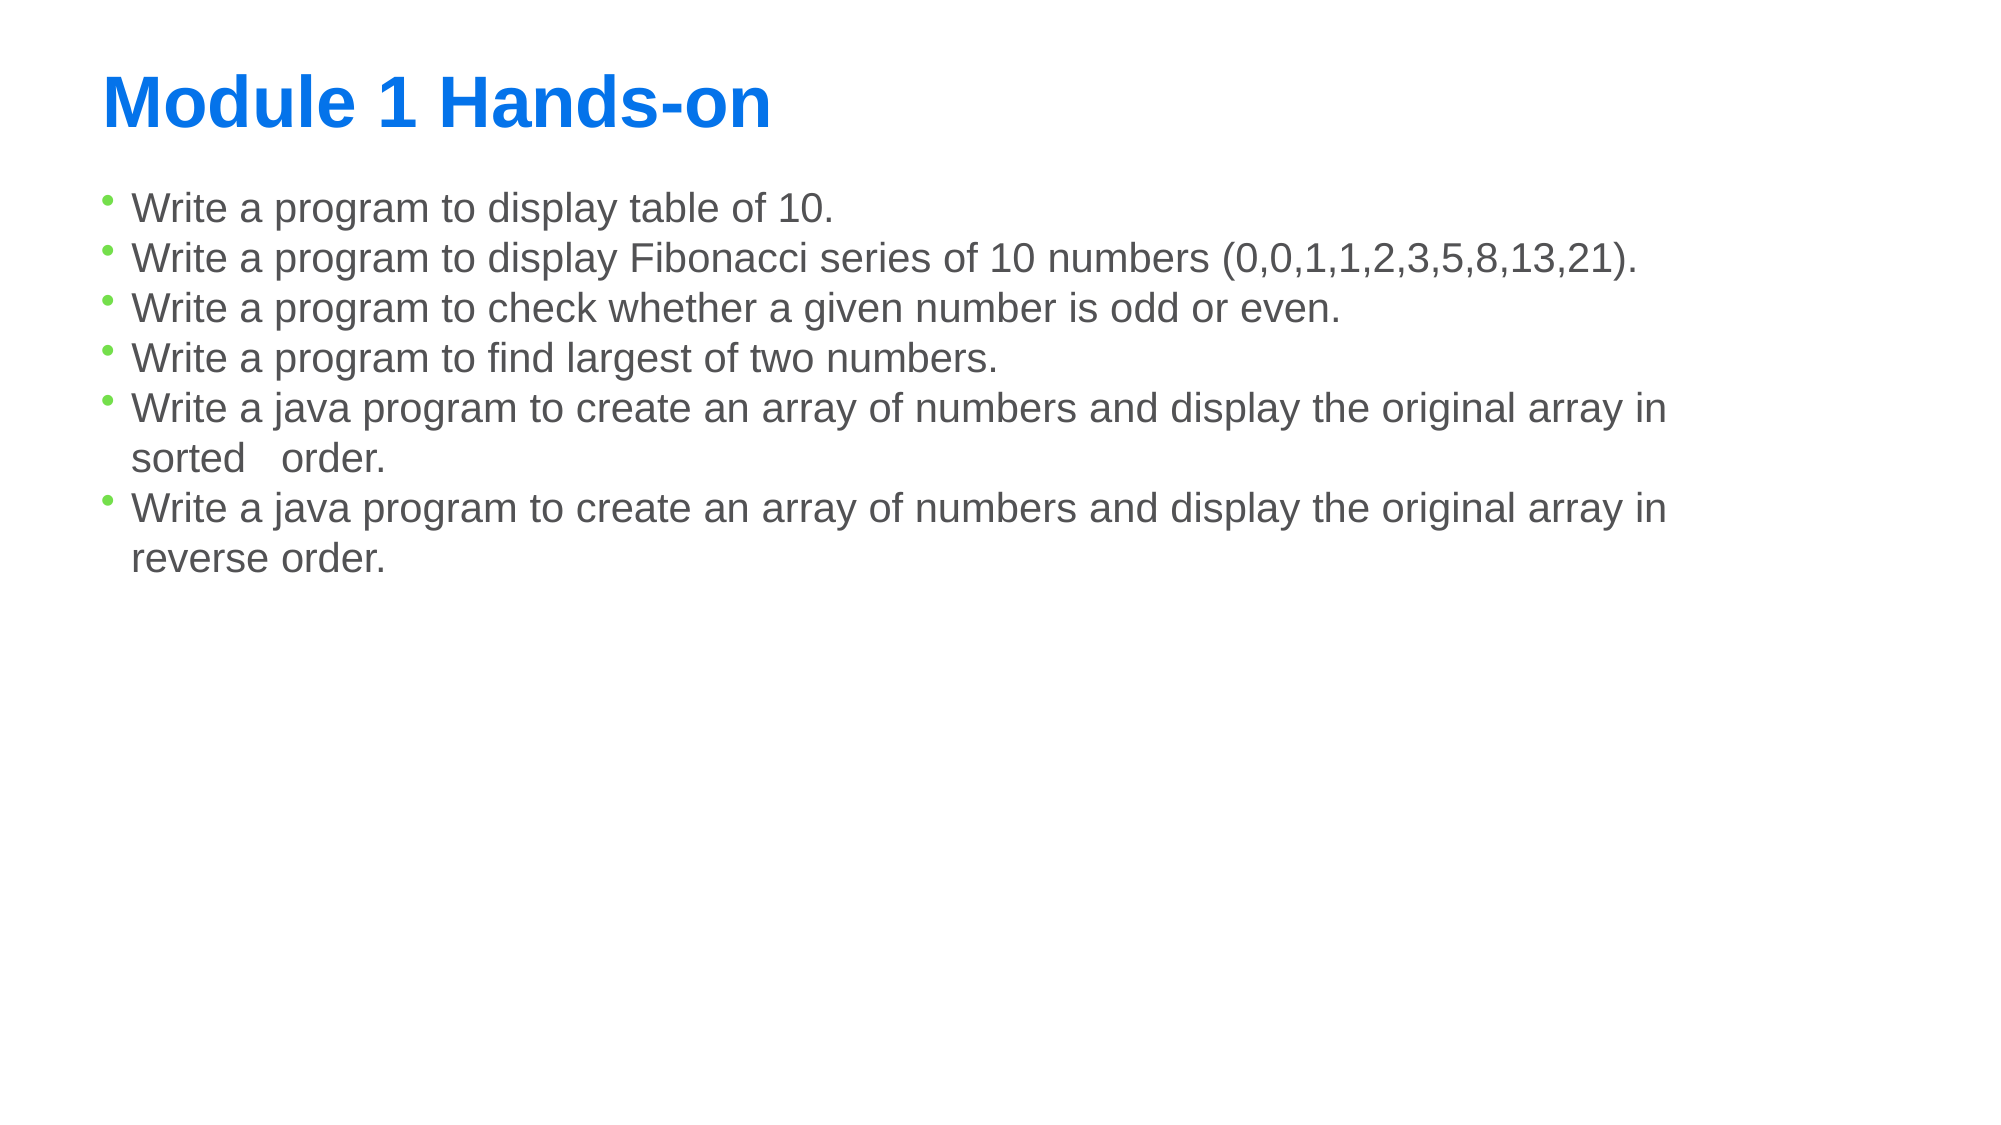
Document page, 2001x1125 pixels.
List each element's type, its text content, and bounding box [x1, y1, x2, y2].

title Module 1 Hands-on [100, 52, 1661, 178]
text_box Write a program to display table of 10. Write a program to display Fibonacci series of 10 numbers (0,0,1,1,2,3,5,8,13,21). Write a program to check whether a given number is odd or even. Write a program to find largest of two numbers. Write a java program to create an array of numbers and display the original array in sorted order. Write a java program to create an array of numbers and display the original array in reverse order. [98, 178, 1815, 581]
